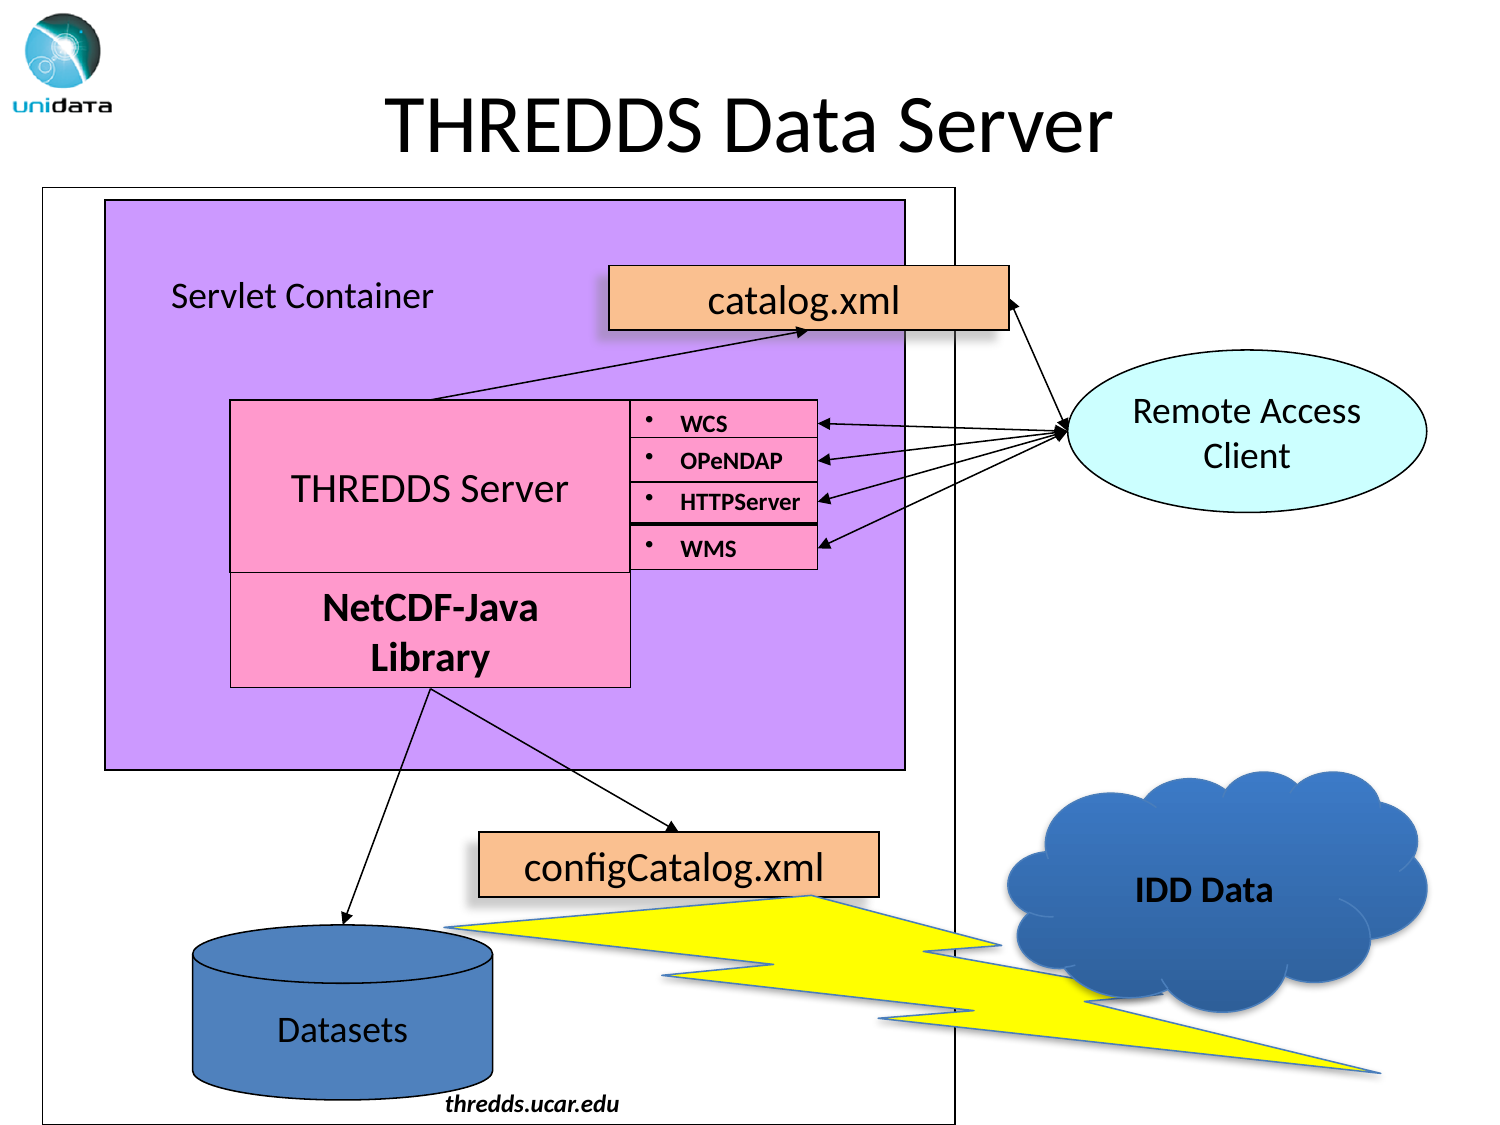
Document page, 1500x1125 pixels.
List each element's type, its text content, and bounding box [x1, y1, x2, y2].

text_box HTTPServer [630, 483, 812, 524]
text_box NetCDF-Java Library [230, 572, 631, 688]
text_box Datasets [192, 924, 493, 1100]
title THREDDS Data Server [75, 24, 1425, 213]
text_box WCS [630, 399, 818, 437]
text_box [1007, 771, 1428, 1013]
text_box [443, 894, 1382, 1075]
text_box THREDDS Server [230, 399, 631, 572]
text_box OPeNDAP [630, 437, 811, 483]
text_box WMS [630, 525, 818, 570]
text_box configCatalog.xml [478, 832, 879, 897]
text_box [342, 688, 431, 926]
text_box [817, 439, 1068, 549]
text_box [1008, 297, 1068, 422]
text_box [429, 330, 810, 401]
picture [12, 12, 112, 113]
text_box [431, 688, 680, 833]
text_box Remote Access Client [1073, 349, 1427, 513]
text_box thredds.ucar.edu [430, 1079, 768, 1125]
text_box catalog.xml [608, 265, 1009, 331]
text_box IDD Data [1120, 857, 1293, 918]
text_box [42, 187, 956, 1125]
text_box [817, 423, 1068, 432]
